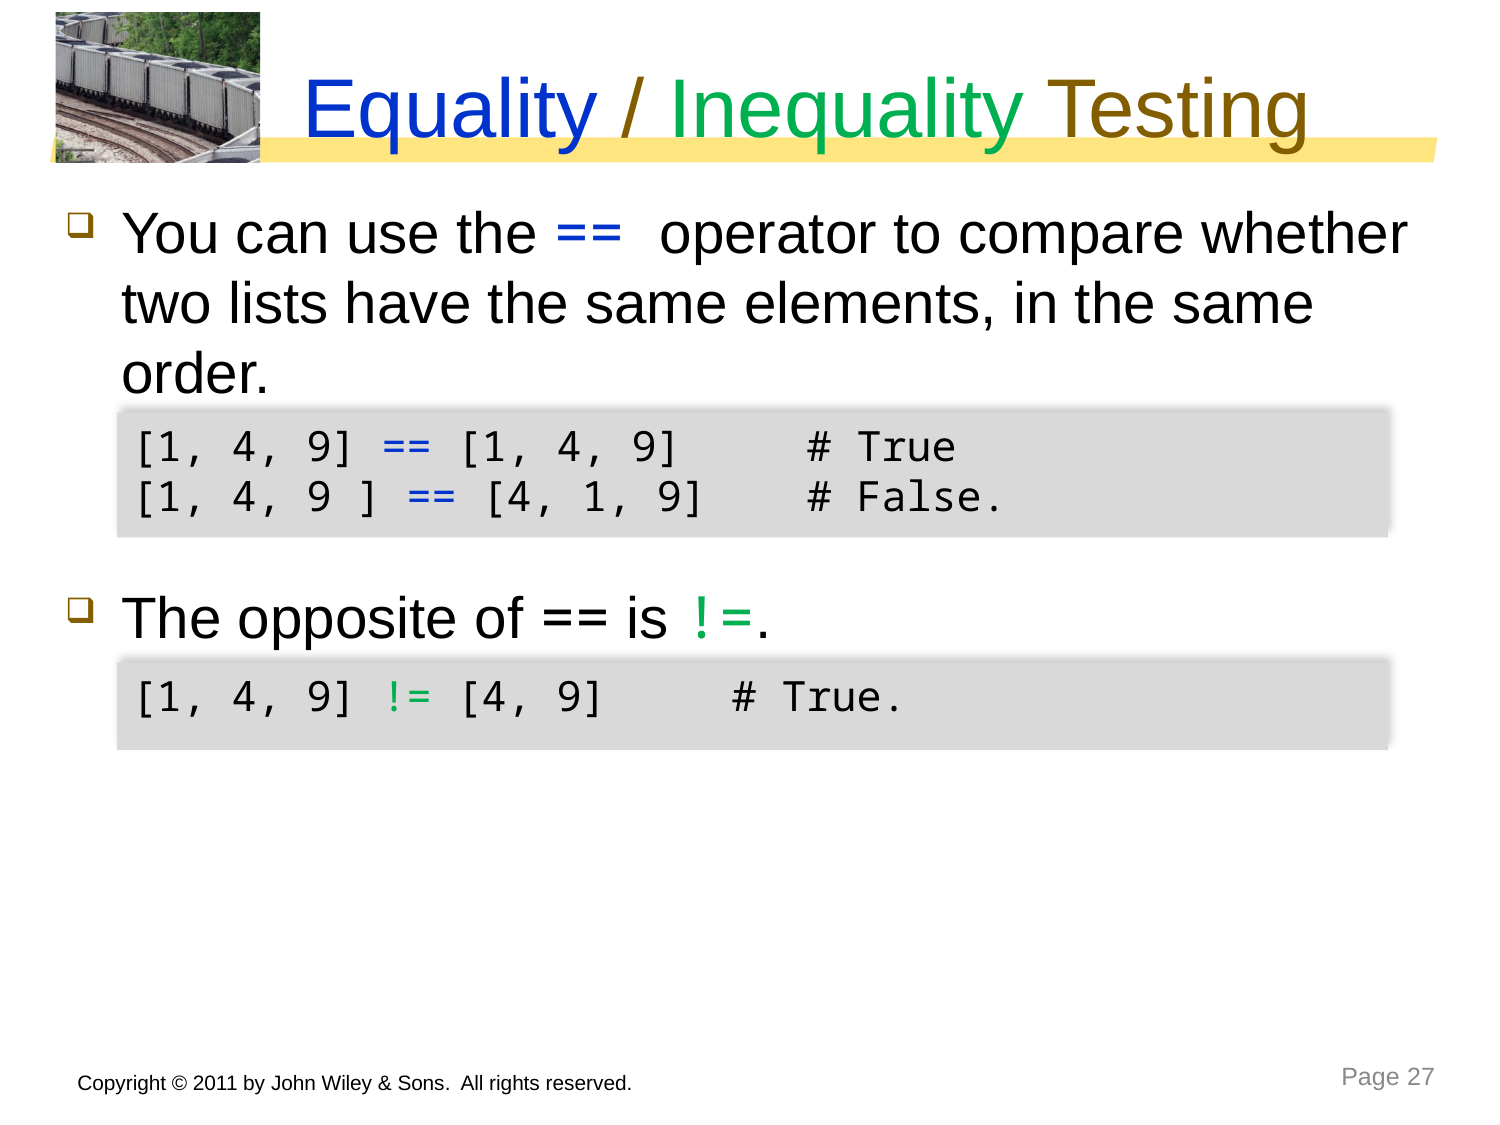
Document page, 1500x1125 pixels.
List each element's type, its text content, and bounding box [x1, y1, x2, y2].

list You can use the == operator to compare whether two lists have the same elements, in the same order. The opposite of == is !=. [49, 187, 1438, 1026]
footer Copyright © 2011 by John Wiley & Sons. All rights reserved. [62, 1037, 726, 1104]
text_box [1, 4, 9] == [1, 4, 9] # True [1, 4, 9 ] == [4, 1, 9] # False. [116, 412, 1388, 538]
title Equality / Inequality Testing [287, 44, 1451, 163]
slide_number Page 27 [1187, 1050, 1450, 1100]
text_box [1, 4, 9] != [4, 9] # True. [116, 662, 1388, 750]
picture [55, 12, 261, 163]
